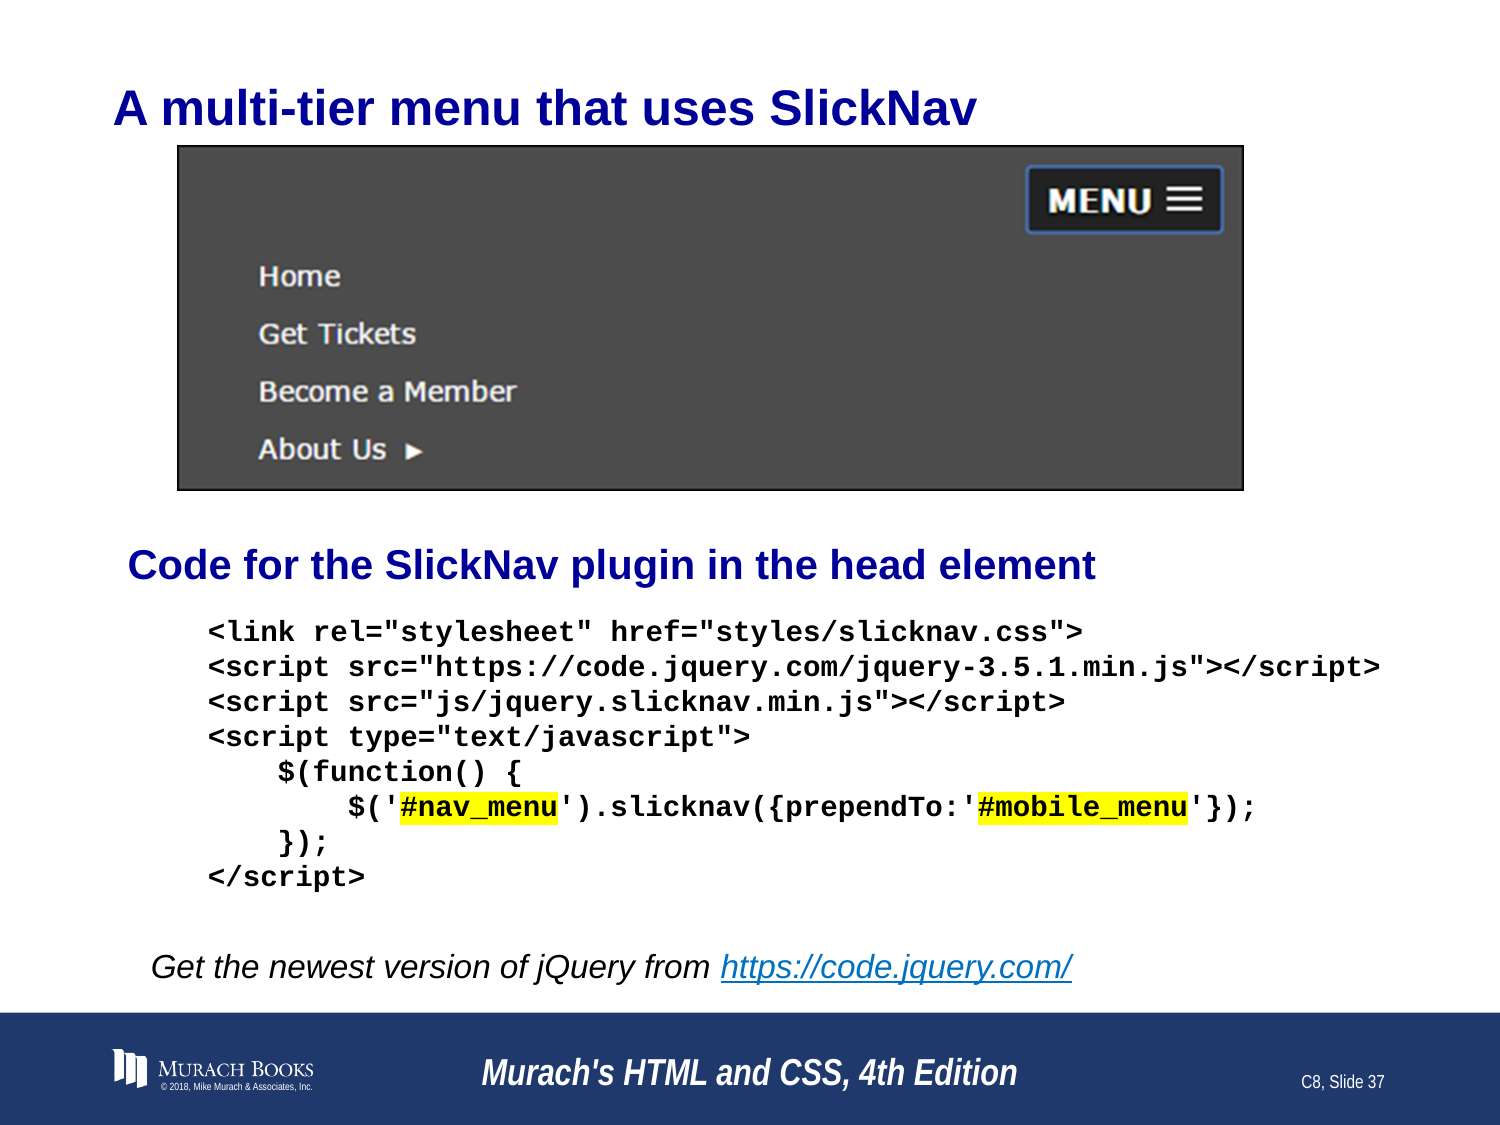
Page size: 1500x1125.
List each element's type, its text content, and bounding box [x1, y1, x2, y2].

list Code for the SlickNav plugin in the head element [112, 530, 1325, 606]
footer © 2018, Mike Murach & Associates, Inc. [12, 1025, 463, 1100]
slide_number Murach's HTML and CSS, 4th Edition [463, 1025, 1050, 1100]
slide_number C8, Slide 37 [1087, 1025, 1400, 1100]
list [177, 145, 1244, 491]
title A multi-tier menu that uses SlickNav [112, 75, 1313, 136]
list <link rel="stylesheet" href="styles/slicknav.css"> <script src="https://code.jquery.com/jquery-3.5.1.min.js"></script> <script src="js/jquery.slicknav.min.js"></script> <script type="text/javascript"> $(function() { $('#nav_menu').slicknav({prependTo:'#mobile_menu'}); }); </script> Get the newest version of jQuery from https://code.jquery.com/ [135, 605, 1499, 1000]
